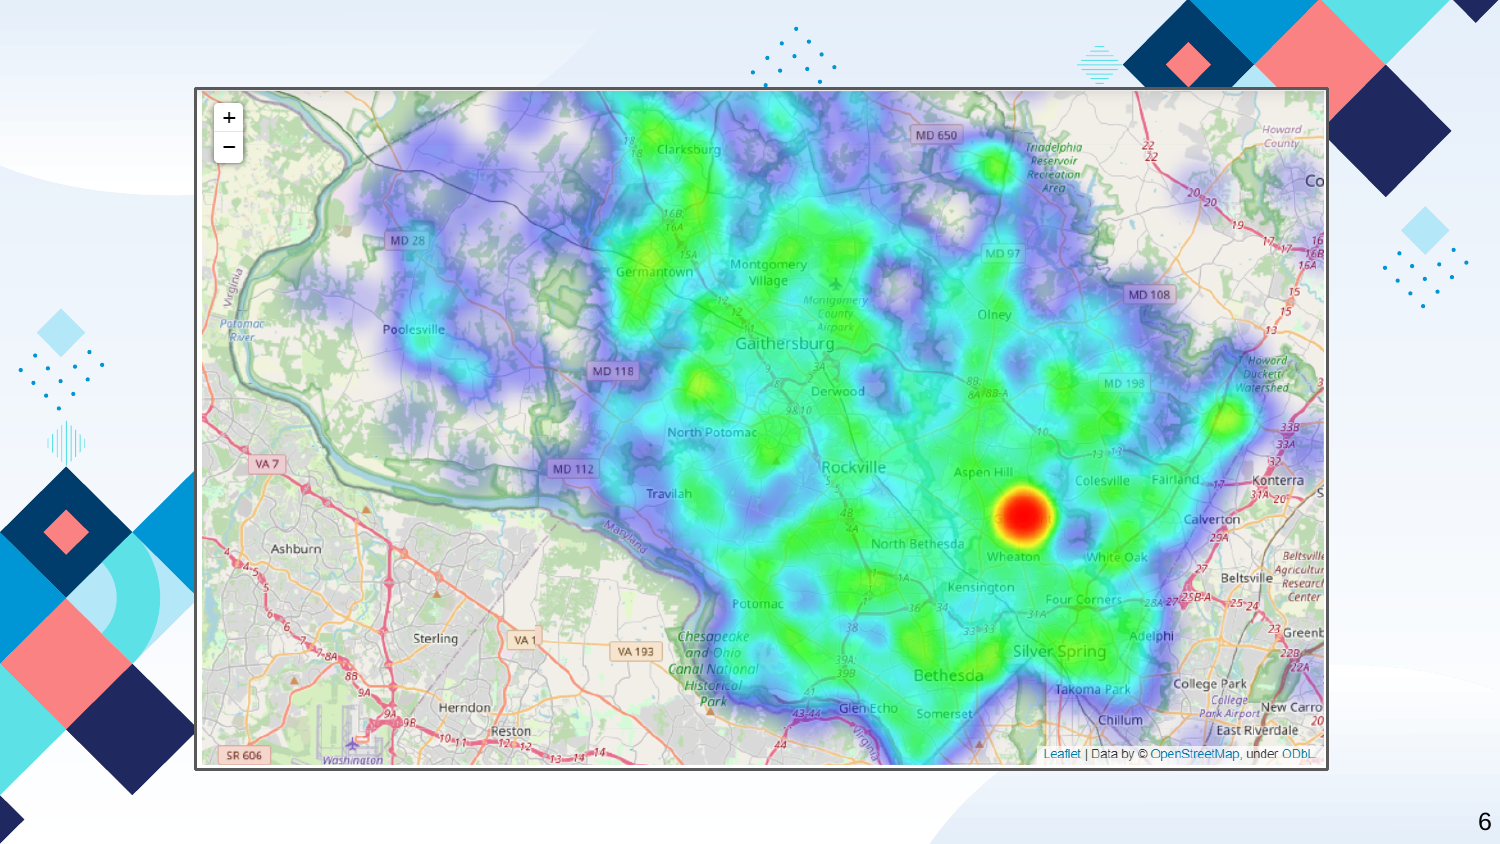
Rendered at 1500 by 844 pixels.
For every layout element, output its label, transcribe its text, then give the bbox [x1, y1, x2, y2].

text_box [663, 26, 837, 88]
text_box 6 [1463, 798, 1500, 843]
picture [196, 90, 1326, 768]
